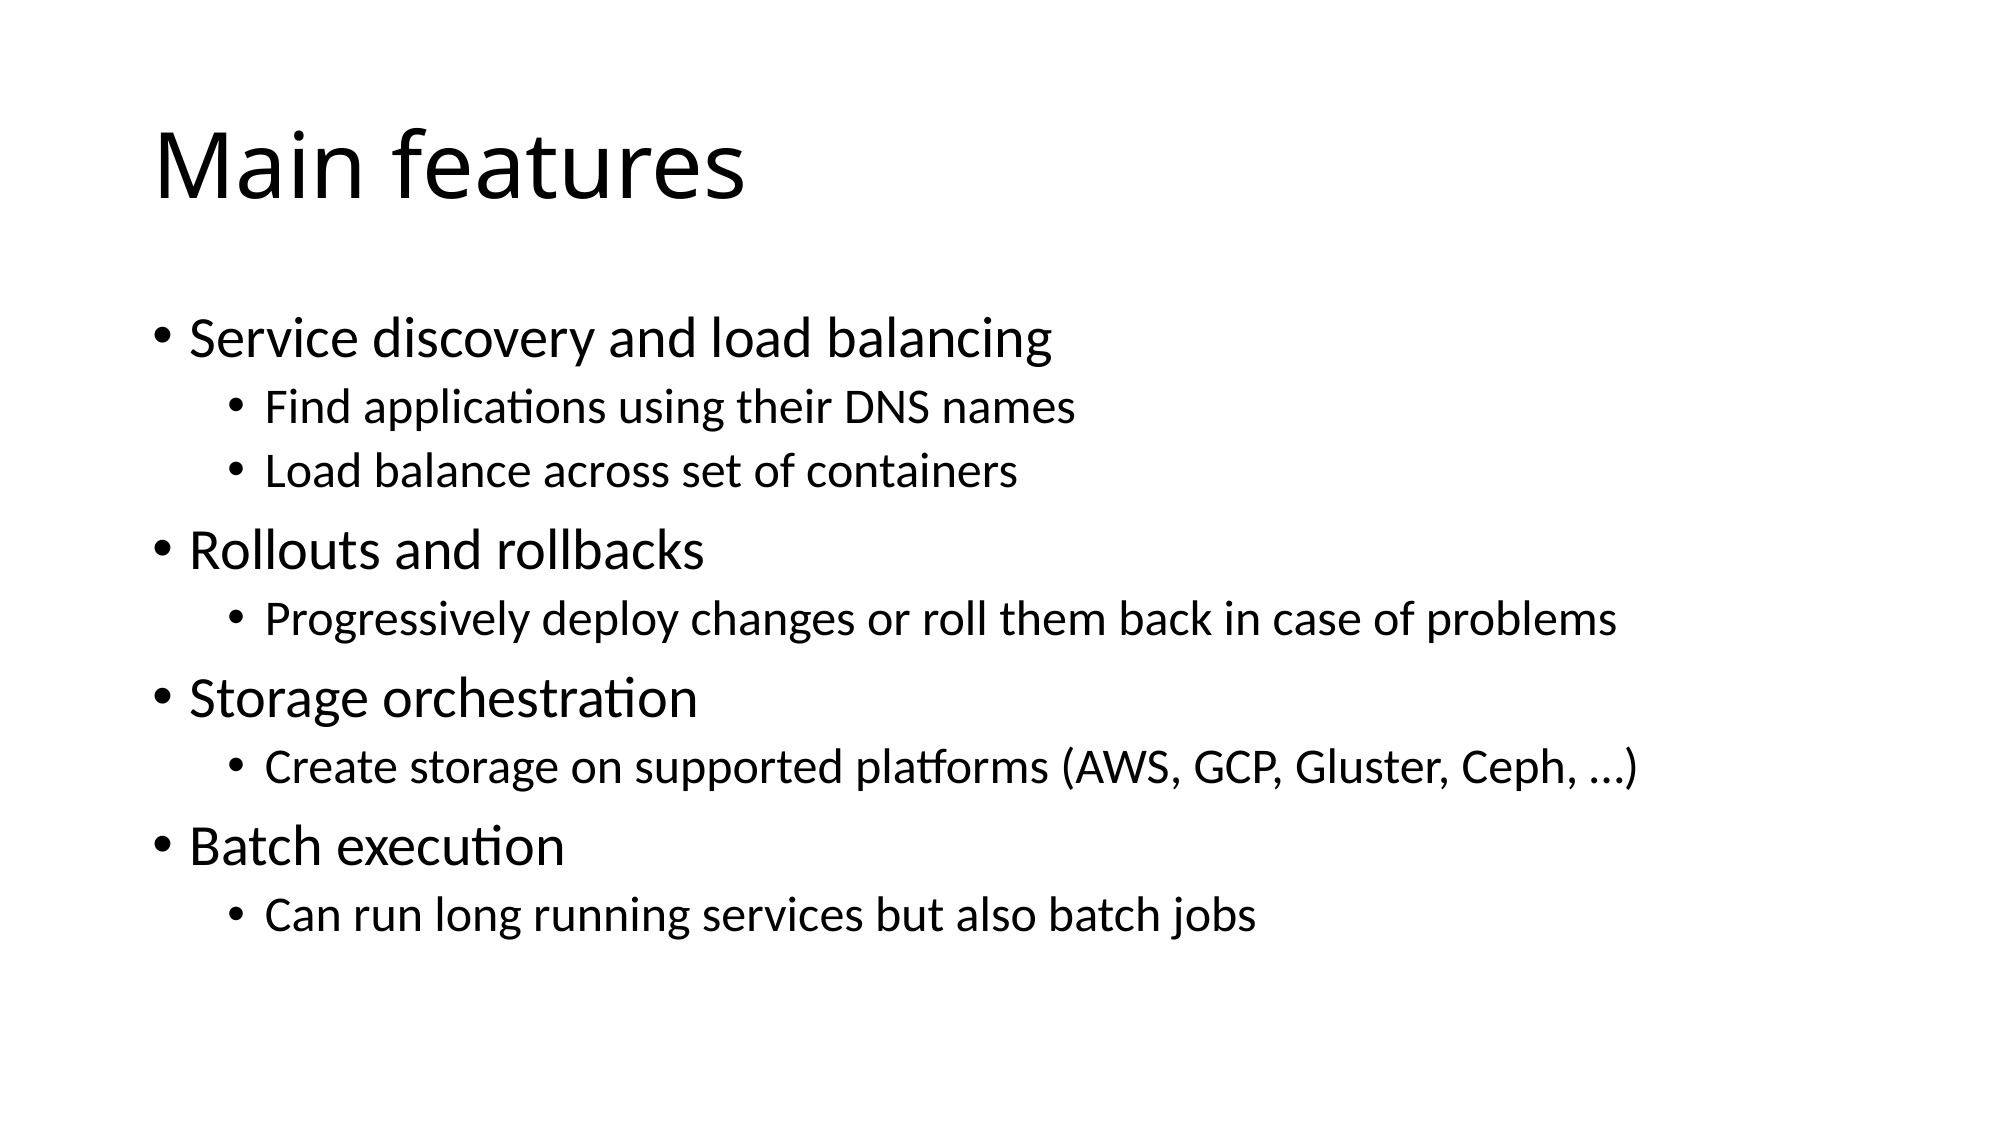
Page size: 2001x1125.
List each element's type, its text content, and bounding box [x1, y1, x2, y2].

list Service discovery and load balancing Find applications using their DNS names Load balance across set of containers Rollouts and rollbacks Progressively deploy changes or roll them back in case of problems Storage orchestration Create storage on supported platforms (AWS, GCP, Gluster, Ceph, …) Batch execution Can run long running services but also batch jobs [137, 299, 1863, 1014]
title Main features [137, 59, 1863, 278]
